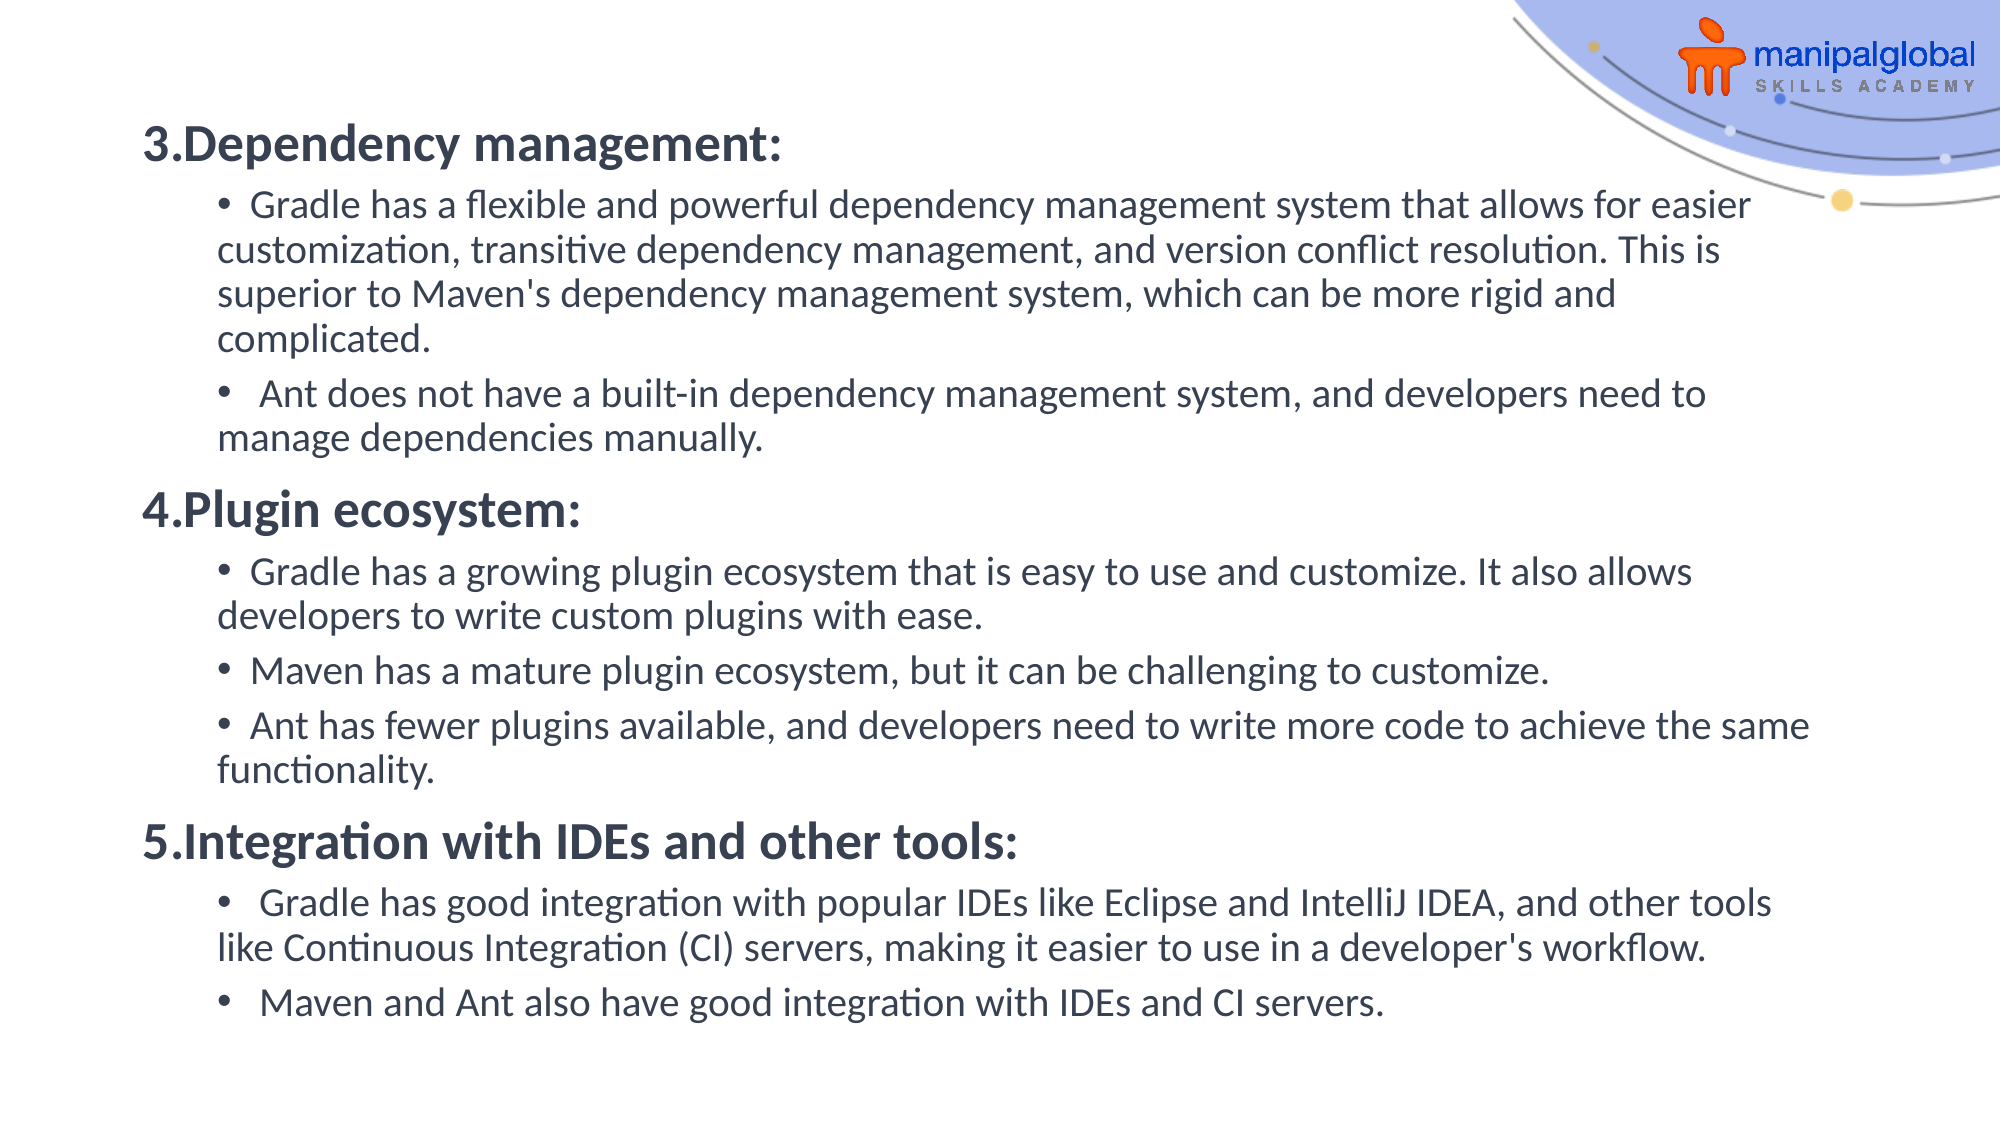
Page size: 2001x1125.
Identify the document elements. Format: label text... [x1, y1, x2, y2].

subtitle Dependency management: Gradle has a flexible and powerful dependency management system that allows for easier customization, transitive dependency management, and version conflict resolution. This is superior to Maven's dependency management system, which can be more rigid and complicated. Ant does not have a built-in dependency management system, and developers need to manage dependencies manually. Plugin ecosystem: Gradle has a growing plugin ecosystem that is easy to use and customize. It also allows developers to write custom plugins with ease. Maven has a mature plugin ecosystem, but it can be challenging to customize. Ant has fewer plugins available, and developers need to write more code to achieve the same functionality. Integration with IDEs and other tools: Gradle has good integration with popular IDEs like Eclipse and IntelliJ IDEA, and other tools like Continuous Integration (CI) servers, making it easier to use in a developer's workflow. Maven and Ant also have good integration with IDEs and CI servers. [127, 107, 1853, 1043]
picture [0, 0, 2000, 1125]
